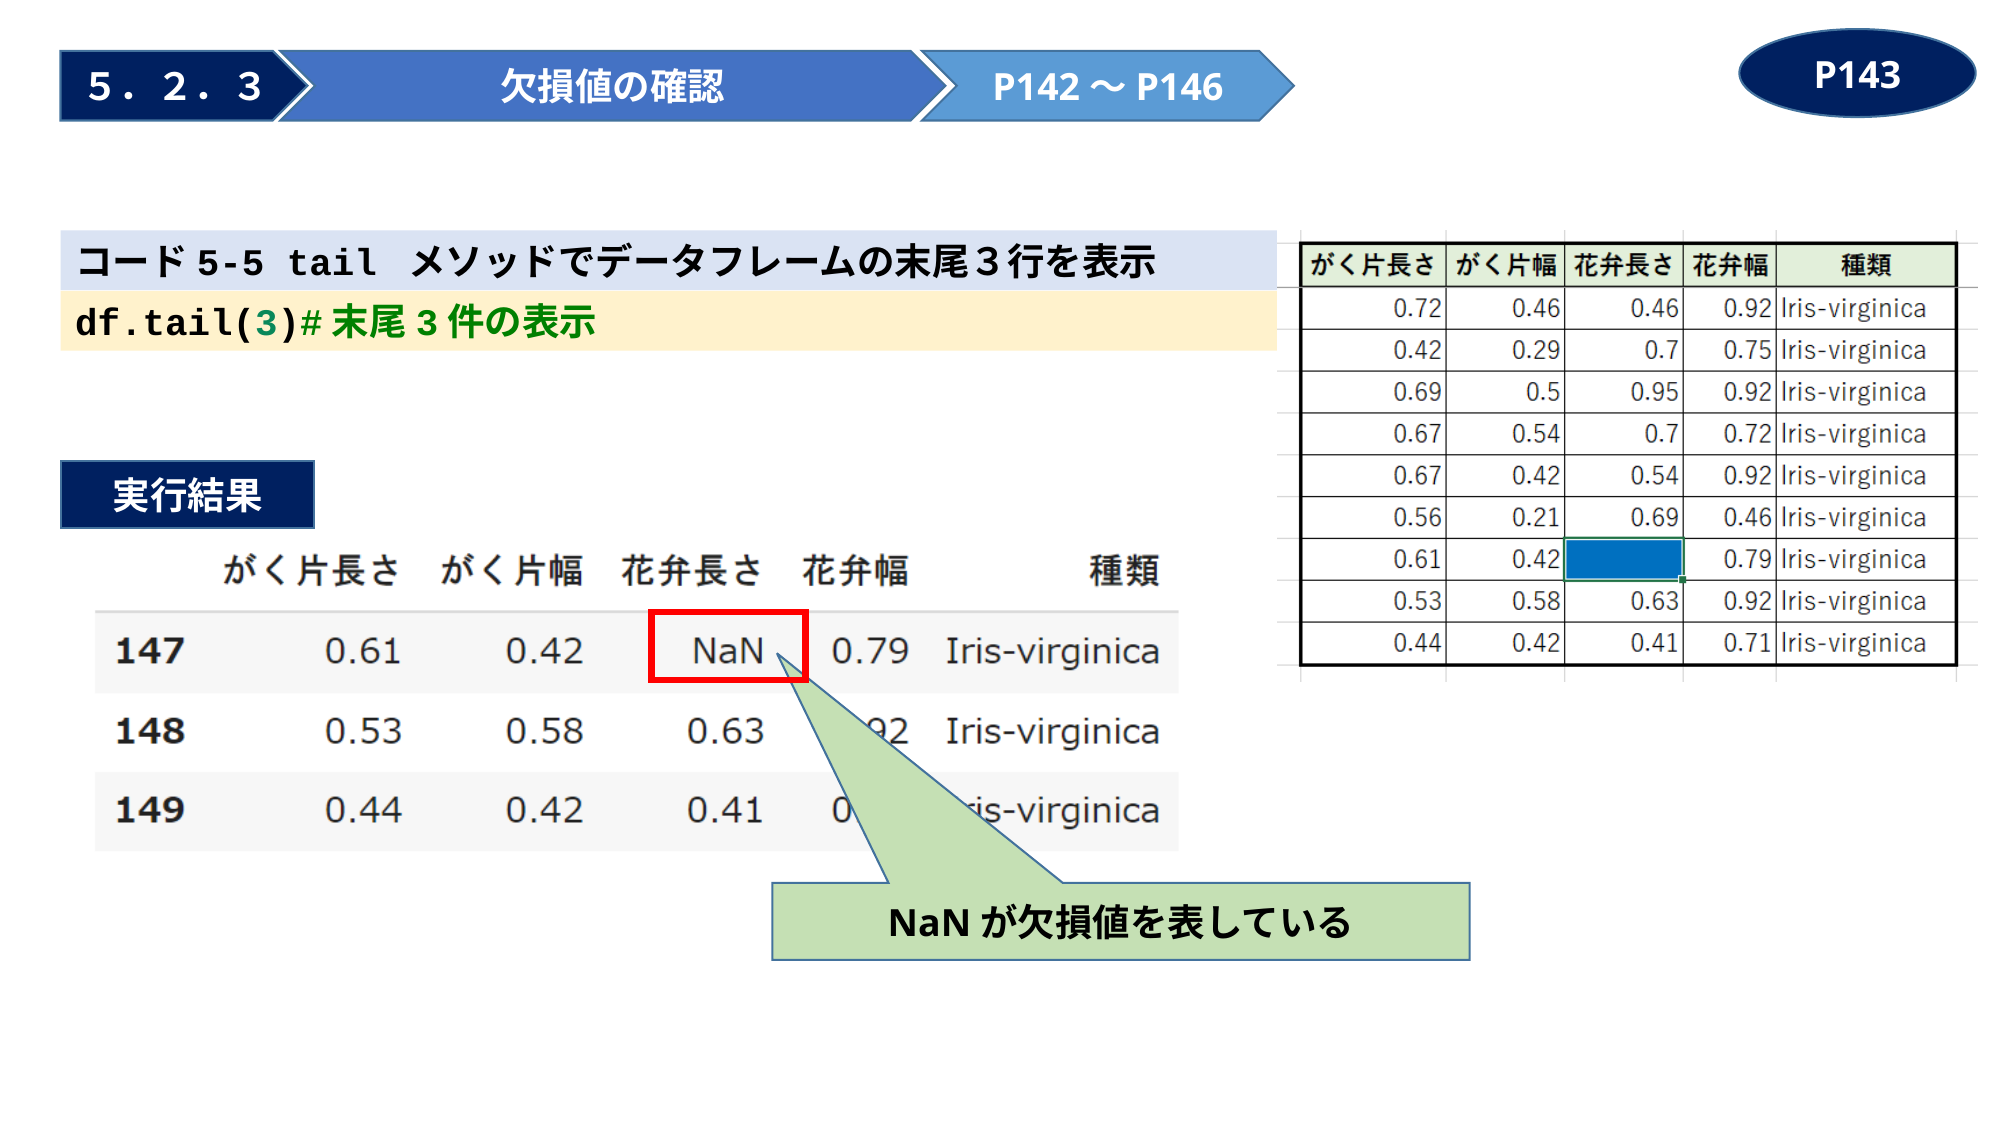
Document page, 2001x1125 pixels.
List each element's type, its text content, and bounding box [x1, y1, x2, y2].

text_box 実行結果 [60, 460, 315, 529]
text_box P143 [1738, 28, 1977, 119]
text_box NaNが欠損値を表している [771, 858, 1471, 961]
text_box df.tail(3)#末尾3件の表示 [60, 291, 1277, 351]
text_box P142～P146 [919, 49, 1296, 122]
text_box ５．２．３ [59, 49, 309, 122]
picture [1277, 230, 1978, 682]
text_box 欠損値の確認 [277, 49, 947, 122]
text_box コード5-5 tail メソッドでデータフレームの末尾３行を表示 [60, 230, 1277, 291]
picture [60, 533, 1229, 858]
